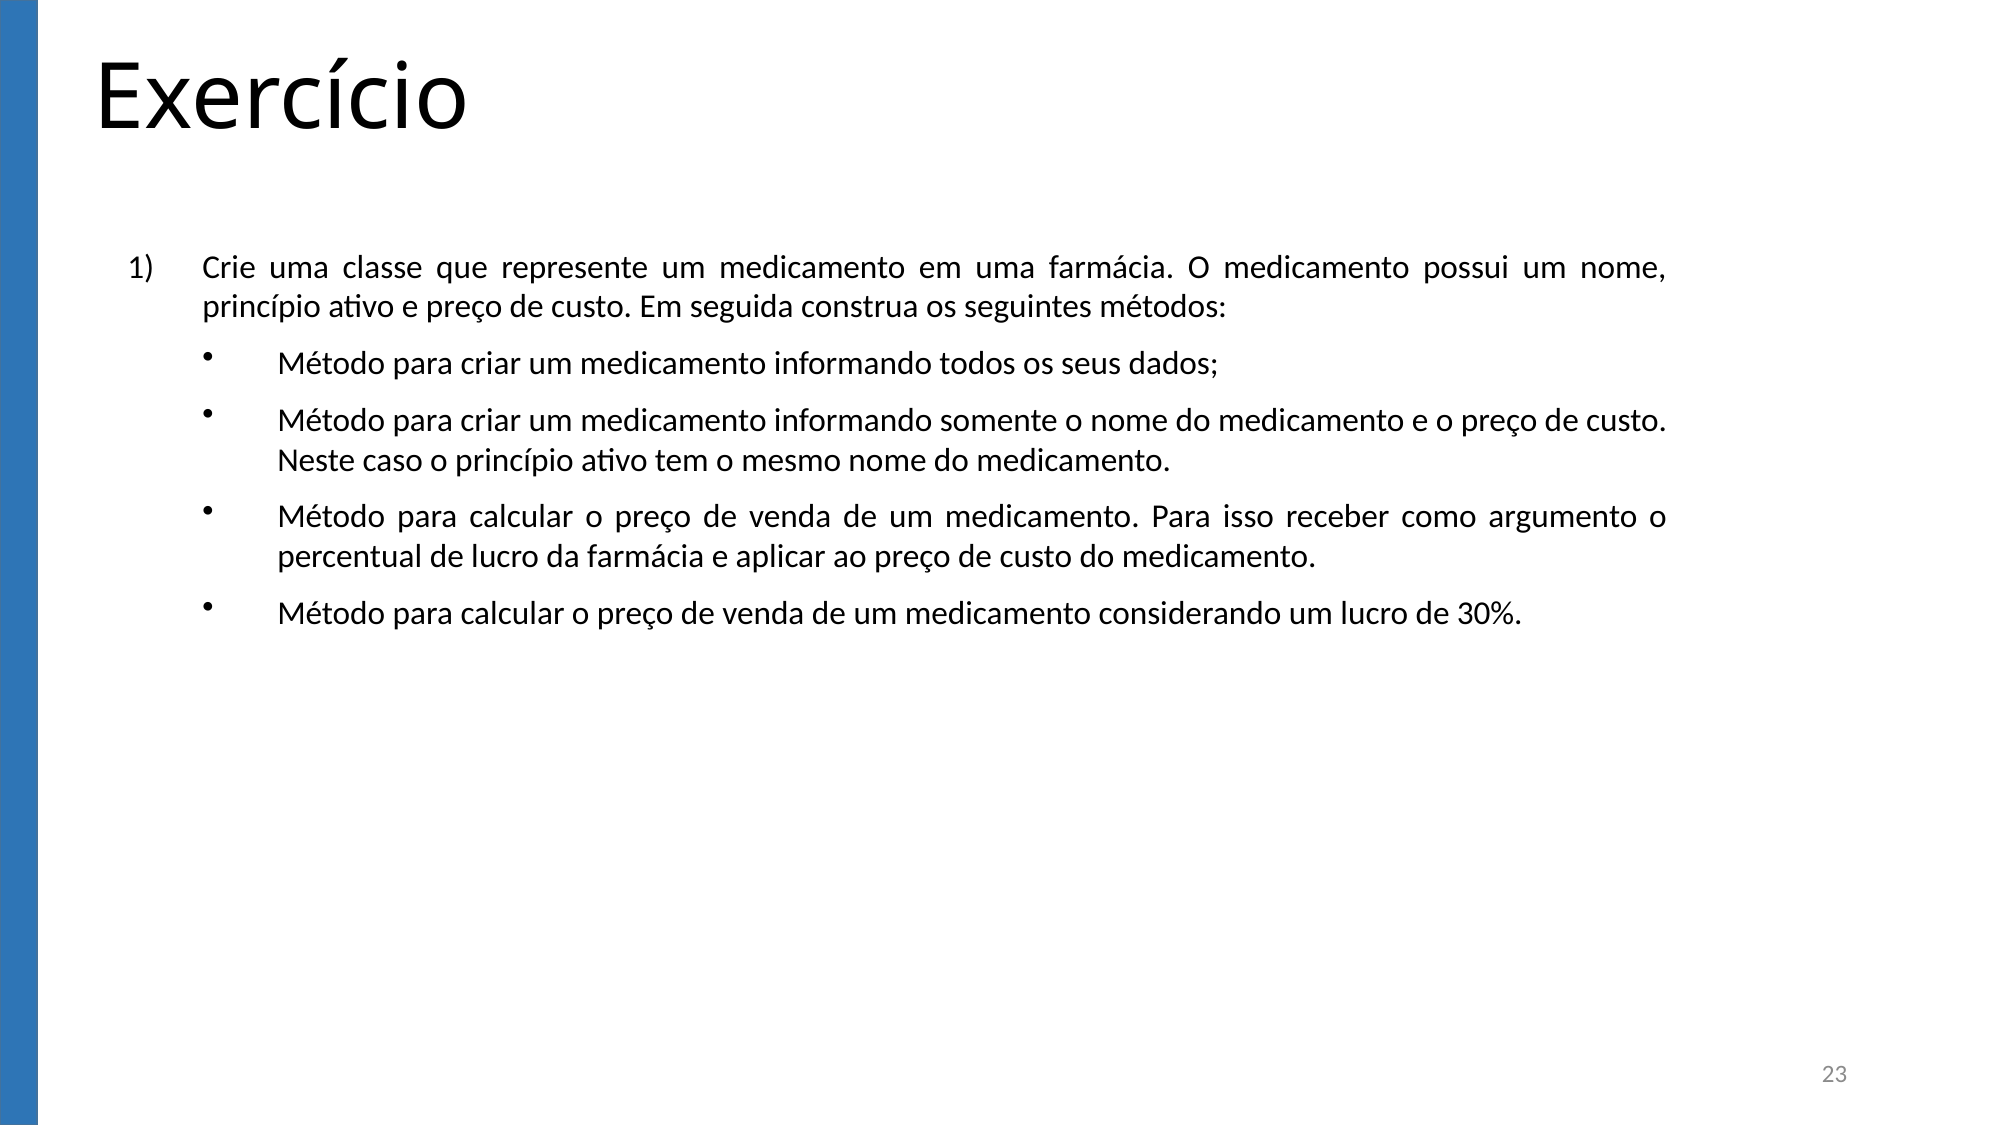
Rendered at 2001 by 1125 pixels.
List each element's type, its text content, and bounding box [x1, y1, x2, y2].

text_box [0, 0, 38, 1125]
text_box Exercício [79, 42, 1805, 134]
slide_number 23 [1412, 1042, 1863, 1103]
text_box Crie uma classe que represente um medicamento em uma farmácia. O medicamento possui um nome, princípio ativo e preço de custo. Em seguida construa os seguintes métodos: Método para criar um medicamento informando todos os seus dados; Método para criar um medicamento informando somente o nome do medicamento e o preço de custo. Neste caso o princípio ativo tem o mesmo nome do medicamento. Método para calcular o preço de venda de um medicamento. Para isso receber como argumento o percentual de lucro da farmácia e aplicar ao preço de custo do medicamento. Método para calcular o preço de venda de um medicamento considerando um lucro de 30%. [112, 237, 1684, 639]
